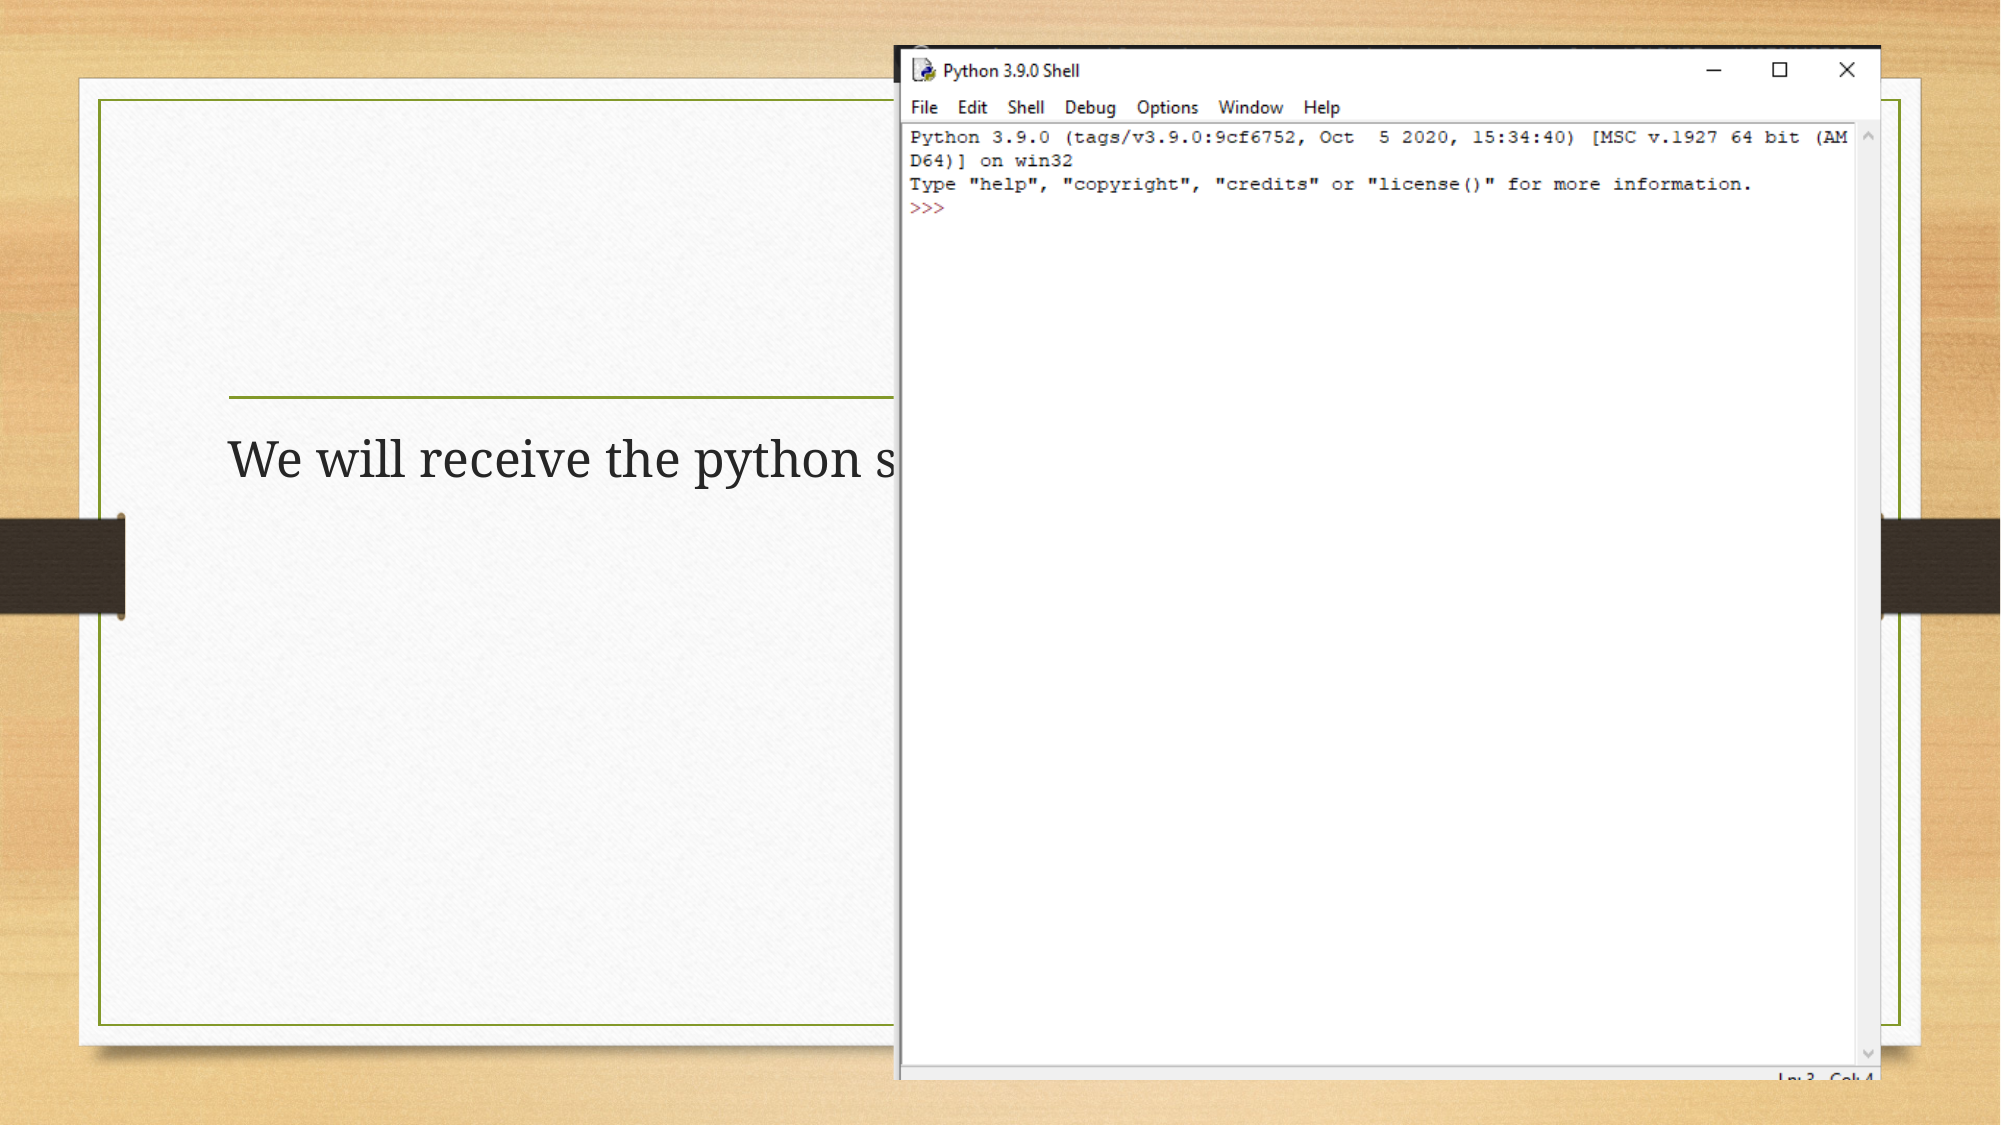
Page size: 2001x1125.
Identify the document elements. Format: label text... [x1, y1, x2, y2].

picture [0, 0, 2001, 1125]
list We will receive the python shell [212, 419, 893, 964]
